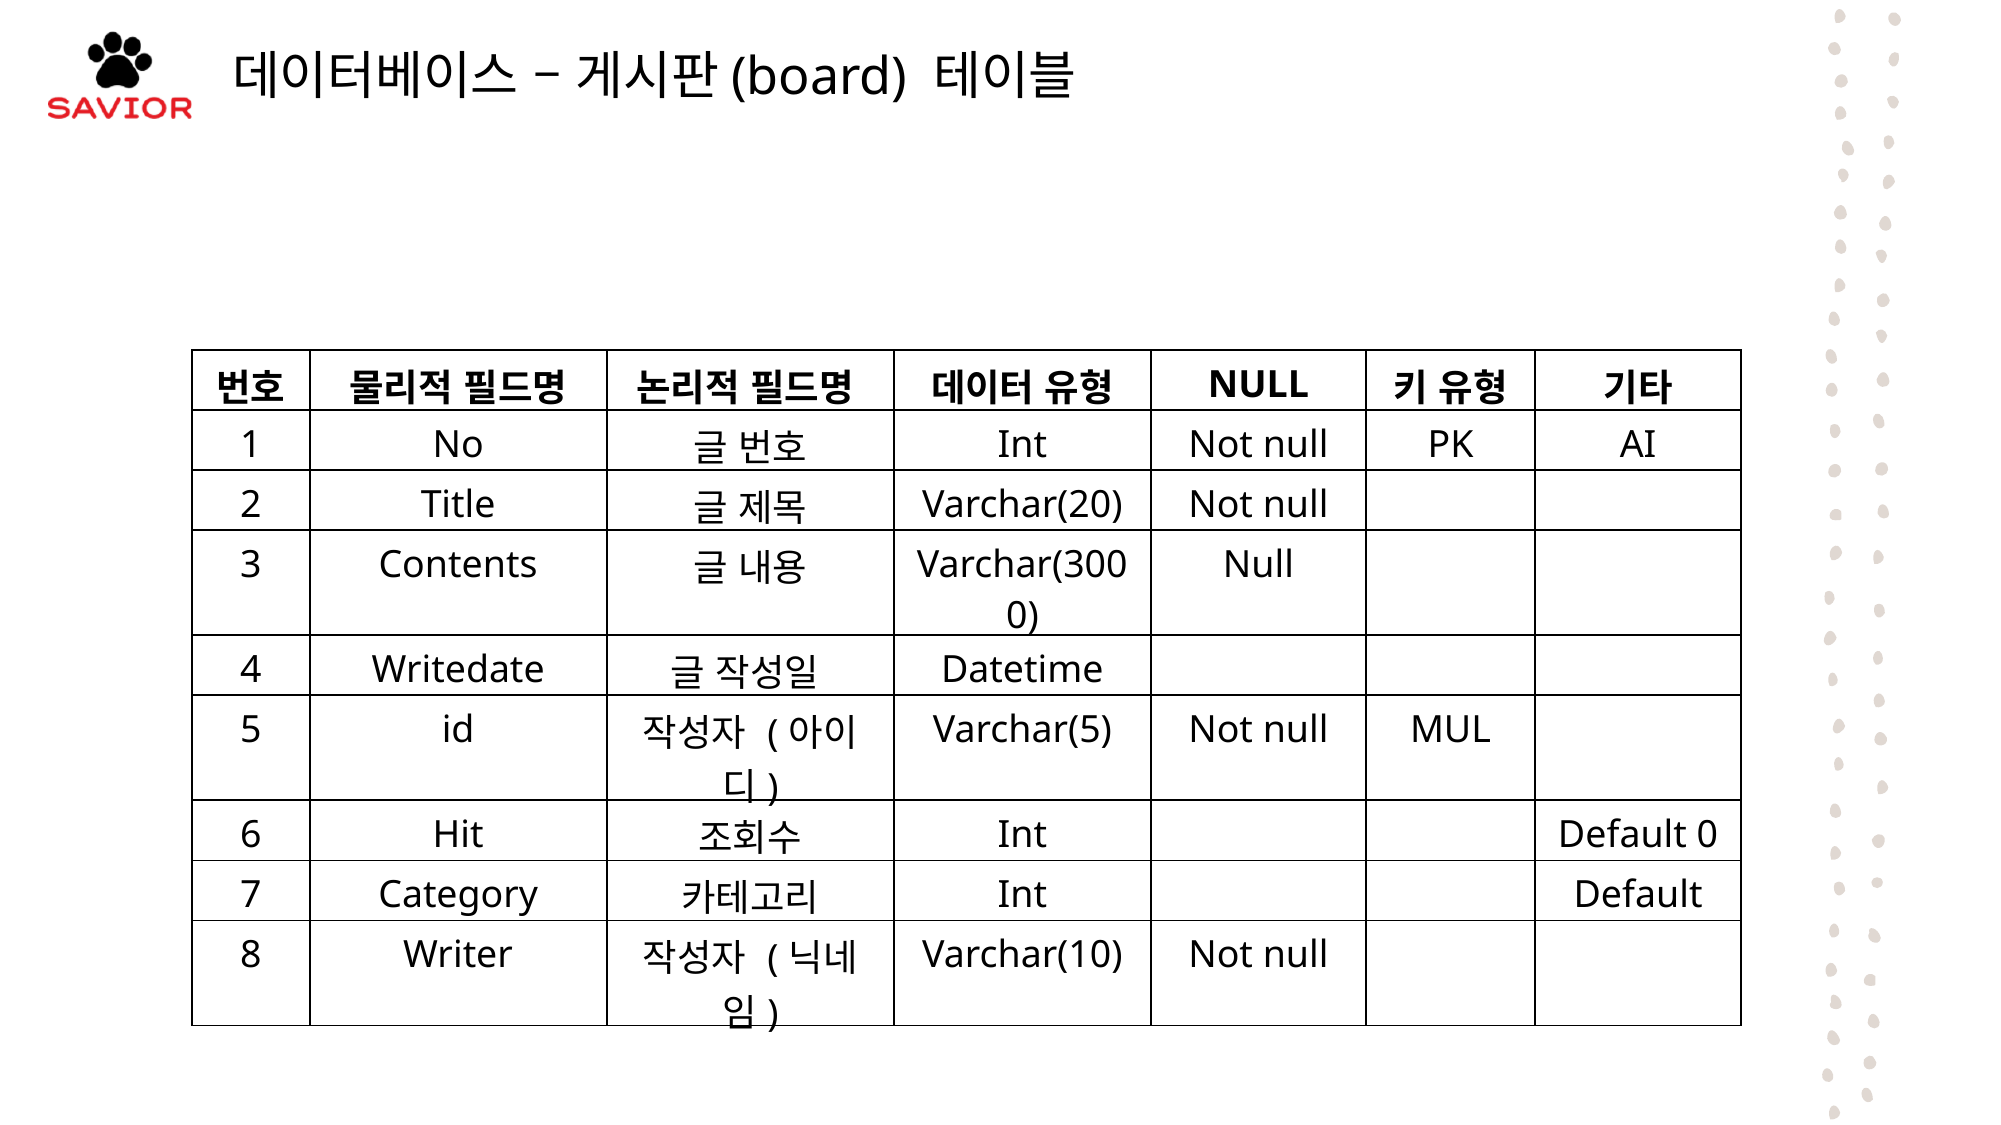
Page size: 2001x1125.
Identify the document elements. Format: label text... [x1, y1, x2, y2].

table_cell [1367, 801, 1534, 860]
table_cell [1367, 861, 1534, 920]
table_cell id [311, 696, 606, 799]
table_cell 1 [193, 411, 309, 469]
table_cell 7 [193, 861, 309, 920]
table_cell [1536, 531, 1740, 634]
table_cell Varchar(20) [895, 471, 1150, 529]
table_cell Not null [1152, 921, 1365, 1025]
text_box 데이터베이스 – 게시판(board) 테이블 [234, 35, 1530, 113]
table_header 기타 [1536, 351, 1740, 409]
table_cell PK [1367, 411, 1534, 469]
table_header 데이터 유형 [895, 351, 1150, 409]
table_cell [1536, 696, 1740, 799]
table_cell Varchar(3000) [895, 531, 1150, 634]
table_cell Varchar(10) [895, 921, 1150, 1025]
table_cell [1152, 861, 1365, 920]
table_cell Int [895, 411, 1150, 469]
table_cell Default [1536, 861, 1740, 920]
table_cell Contents [311, 531, 606, 634]
table_cell 글 제목 [608, 471, 893, 529]
table_cell Writedate [311, 636, 606, 694]
table_cell 5 [193, 696, 309, 799]
table_cell Not null [1152, 471, 1365, 529]
table_cell [1367, 636, 1534, 694]
table_cell 작성자 (닉네임) [608, 921, 893, 1025]
table_cell 작성자 (아이디) [608, 696, 893, 799]
table_cell AI [1536, 411, 1740, 469]
table_cell 글 번호 [608, 411, 893, 469]
table_cell 6 [193, 801, 309, 860]
table_cell 글 내용 [608, 531, 893, 634]
table_header 물리적 필드명 [311, 351, 606, 409]
table_cell [1536, 471, 1740, 529]
table_cell [1367, 531, 1534, 634]
table_cell Not null [1152, 411, 1365, 469]
table_cell [1152, 801, 1365, 860]
table_cell Varchar(5) [895, 696, 1150, 799]
table_cell 조회수 [608, 801, 893, 860]
table_cell MUL [1367, 696, 1534, 799]
table_cell Hit [311, 801, 606, 860]
table_cell Null [1152, 531, 1365, 634]
picture [0, 0, 234, 149]
table_header 논리적 필드명 [608, 351, 893, 409]
table_cell Datetime [895, 636, 1150, 694]
table_cell 카테고리 [608, 861, 893, 920]
table_cell Int [895, 861, 1150, 920]
table_cell [1536, 921, 1740, 1025]
table_cell Not null [1152, 696, 1365, 799]
table_cell [1367, 921, 1534, 1025]
table_header 번호 [193, 351, 309, 409]
table_cell Int [895, 801, 1150, 860]
table_cell Default 0 [1536, 801, 1740, 860]
table_cell [1536, 636, 1740, 694]
table_cell Writer [311, 921, 606, 1025]
table_cell 2 [193, 471, 309, 529]
table_header 키 유형 [1367, 351, 1534, 409]
table_cell 8 [193, 921, 309, 1025]
table_cell 4 [193, 636, 309, 694]
table_cell No [311, 411, 606, 469]
table_cell 글 작성일 [608, 636, 893, 694]
table_cell 3 [193, 531, 309, 634]
table_header NULL [1152, 351, 1365, 409]
table_cell Title [311, 471, 606, 529]
table_cell [1367, 471, 1534, 529]
table_cell Category [311, 861, 606, 920]
table_cell [1152, 636, 1365, 694]
